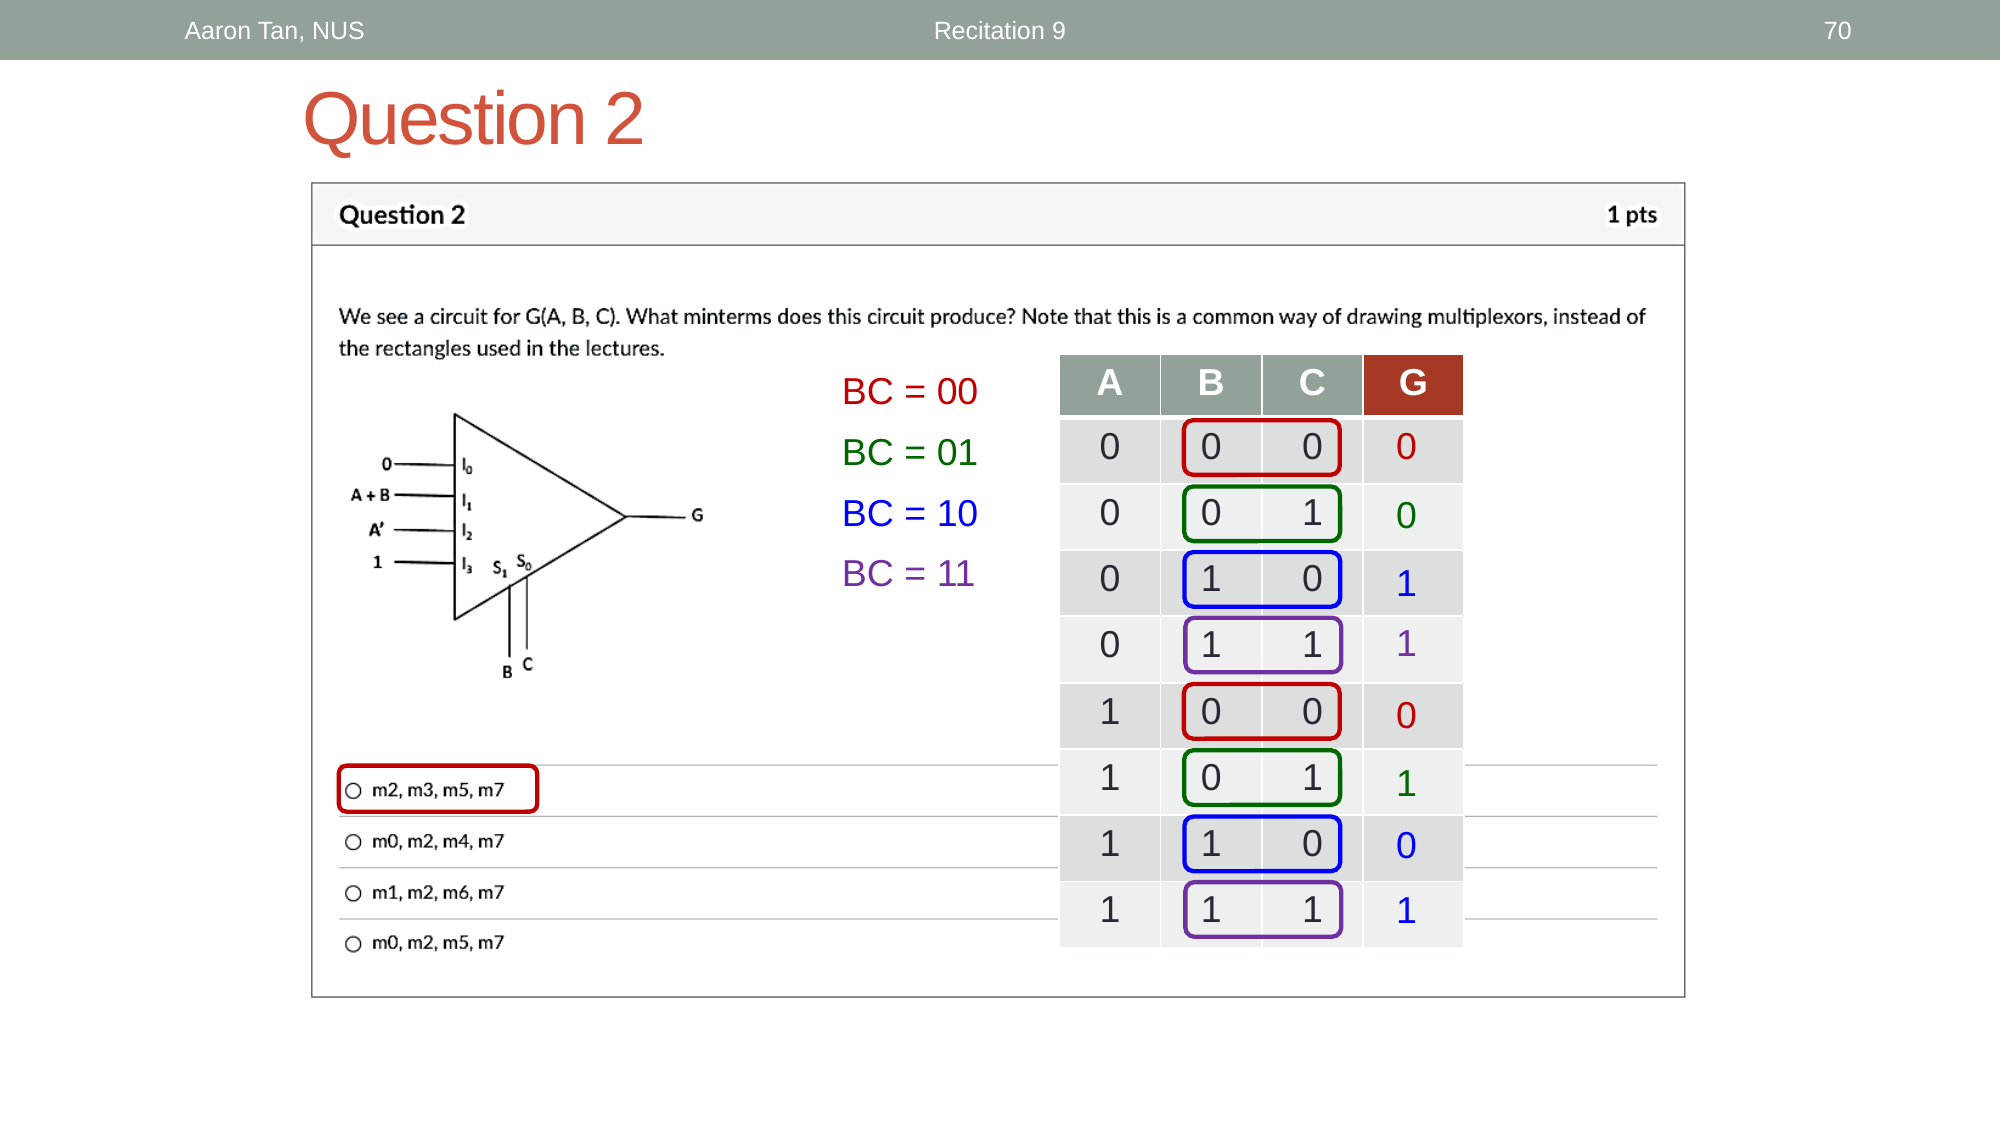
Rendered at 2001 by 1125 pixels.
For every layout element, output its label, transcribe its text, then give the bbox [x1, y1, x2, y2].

picture [304, 168, 1694, 1011]
footer Recitation 9 [645, 3, 1547, 57]
slide_number Aaron Tan, NUS [169, 3, 645, 57]
slide_number 70 [1725, 3, 1867, 57]
title Question 2 [287, 56, 1638, 173]
